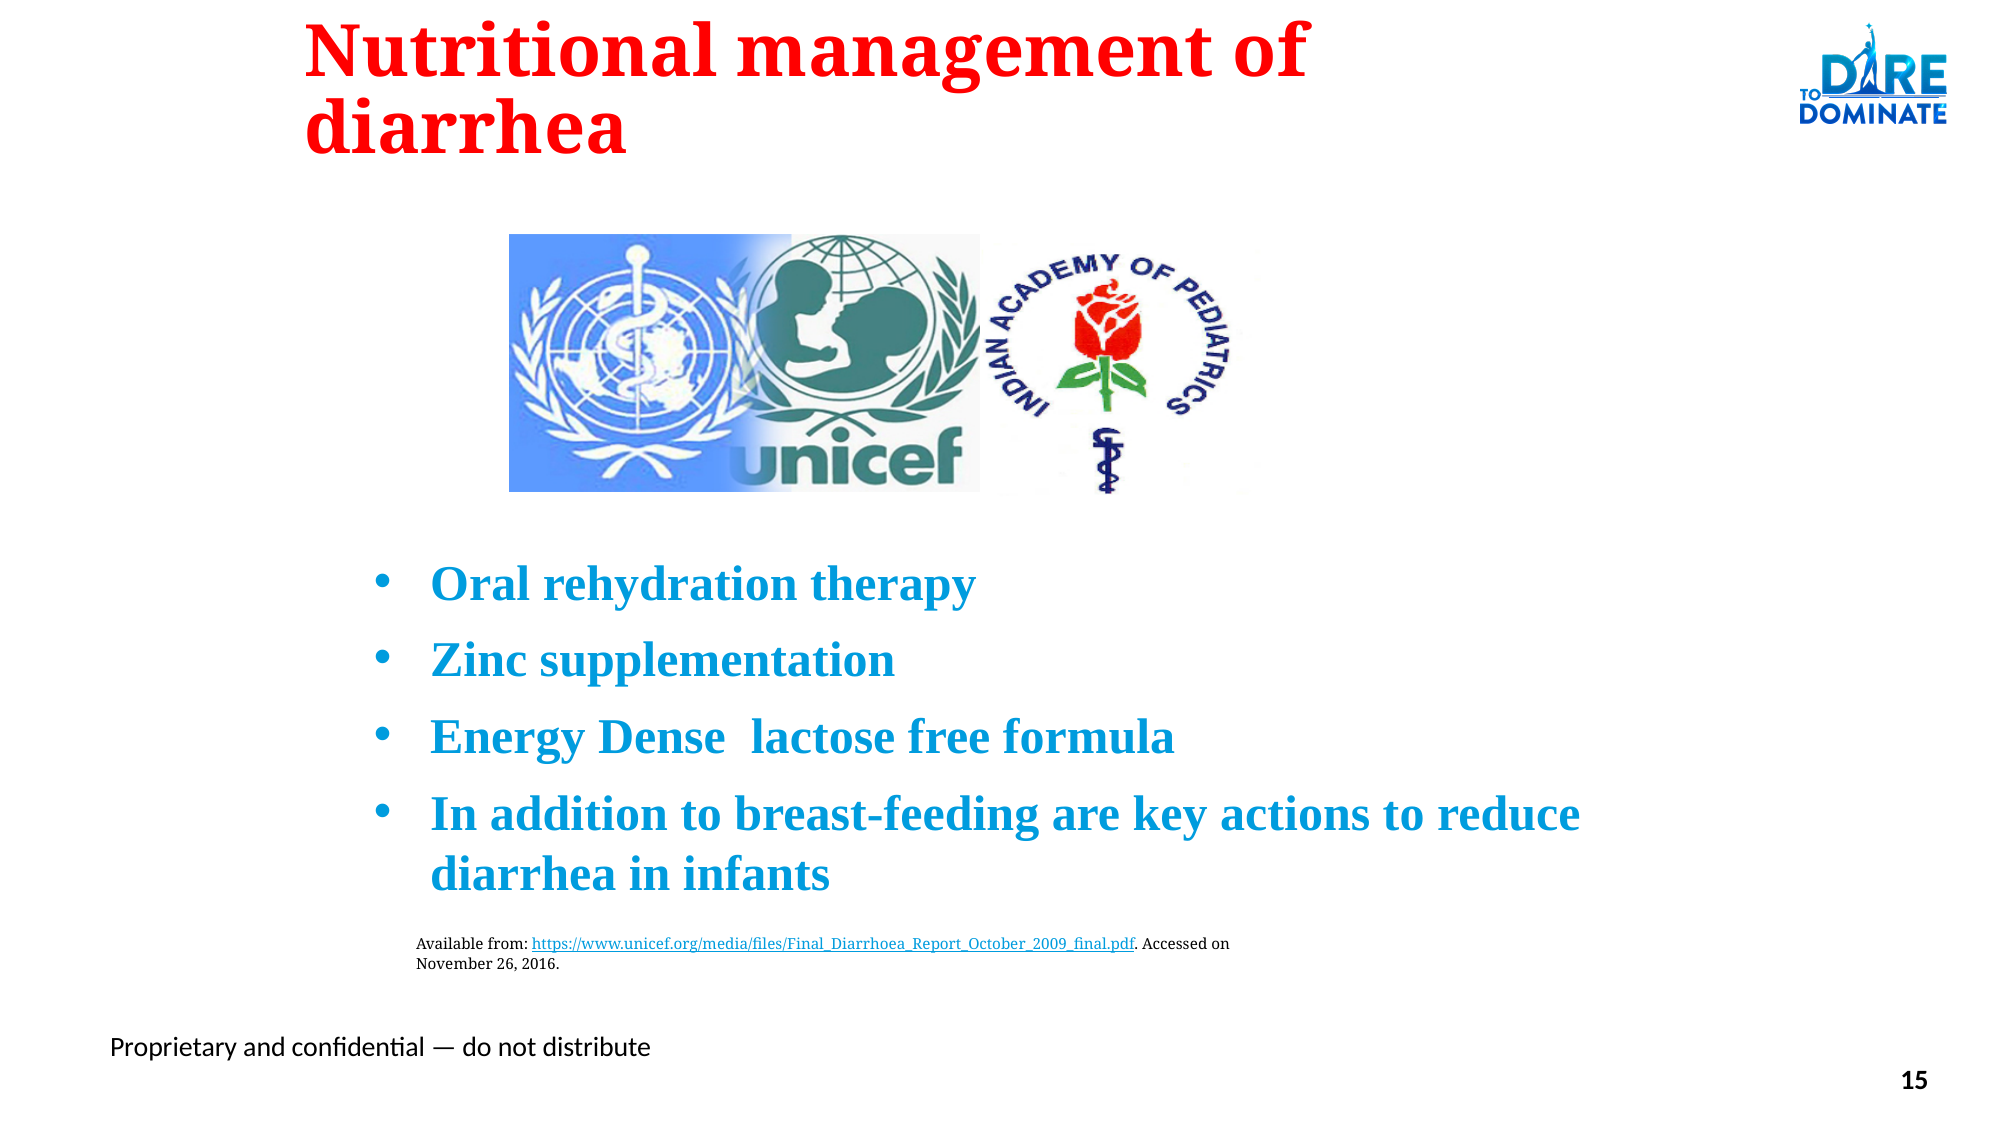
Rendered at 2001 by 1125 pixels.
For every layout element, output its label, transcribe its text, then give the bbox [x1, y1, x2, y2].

title Nutritional management of diarrhea [304, 13, 1655, 202]
picture [981, 243, 1279, 497]
text_box Available from: https://www.unicef.org/media/files/Final_Diarrhoea_Report_October_2009_final.pdf. Accessed on November 26, 2016. [404, 928, 1318, 979]
picture [509, 234, 980, 492]
slide_number 15 [1882, 1042, 1947, 1103]
picture [1800, 22, 1947, 124]
list Oral rehydration therapy Zinc supplementation Energy Dense lactose free formula In addition to breast-feeding are key actions to reduce diarrhea in infants [373, 243, 1600, 1043]
